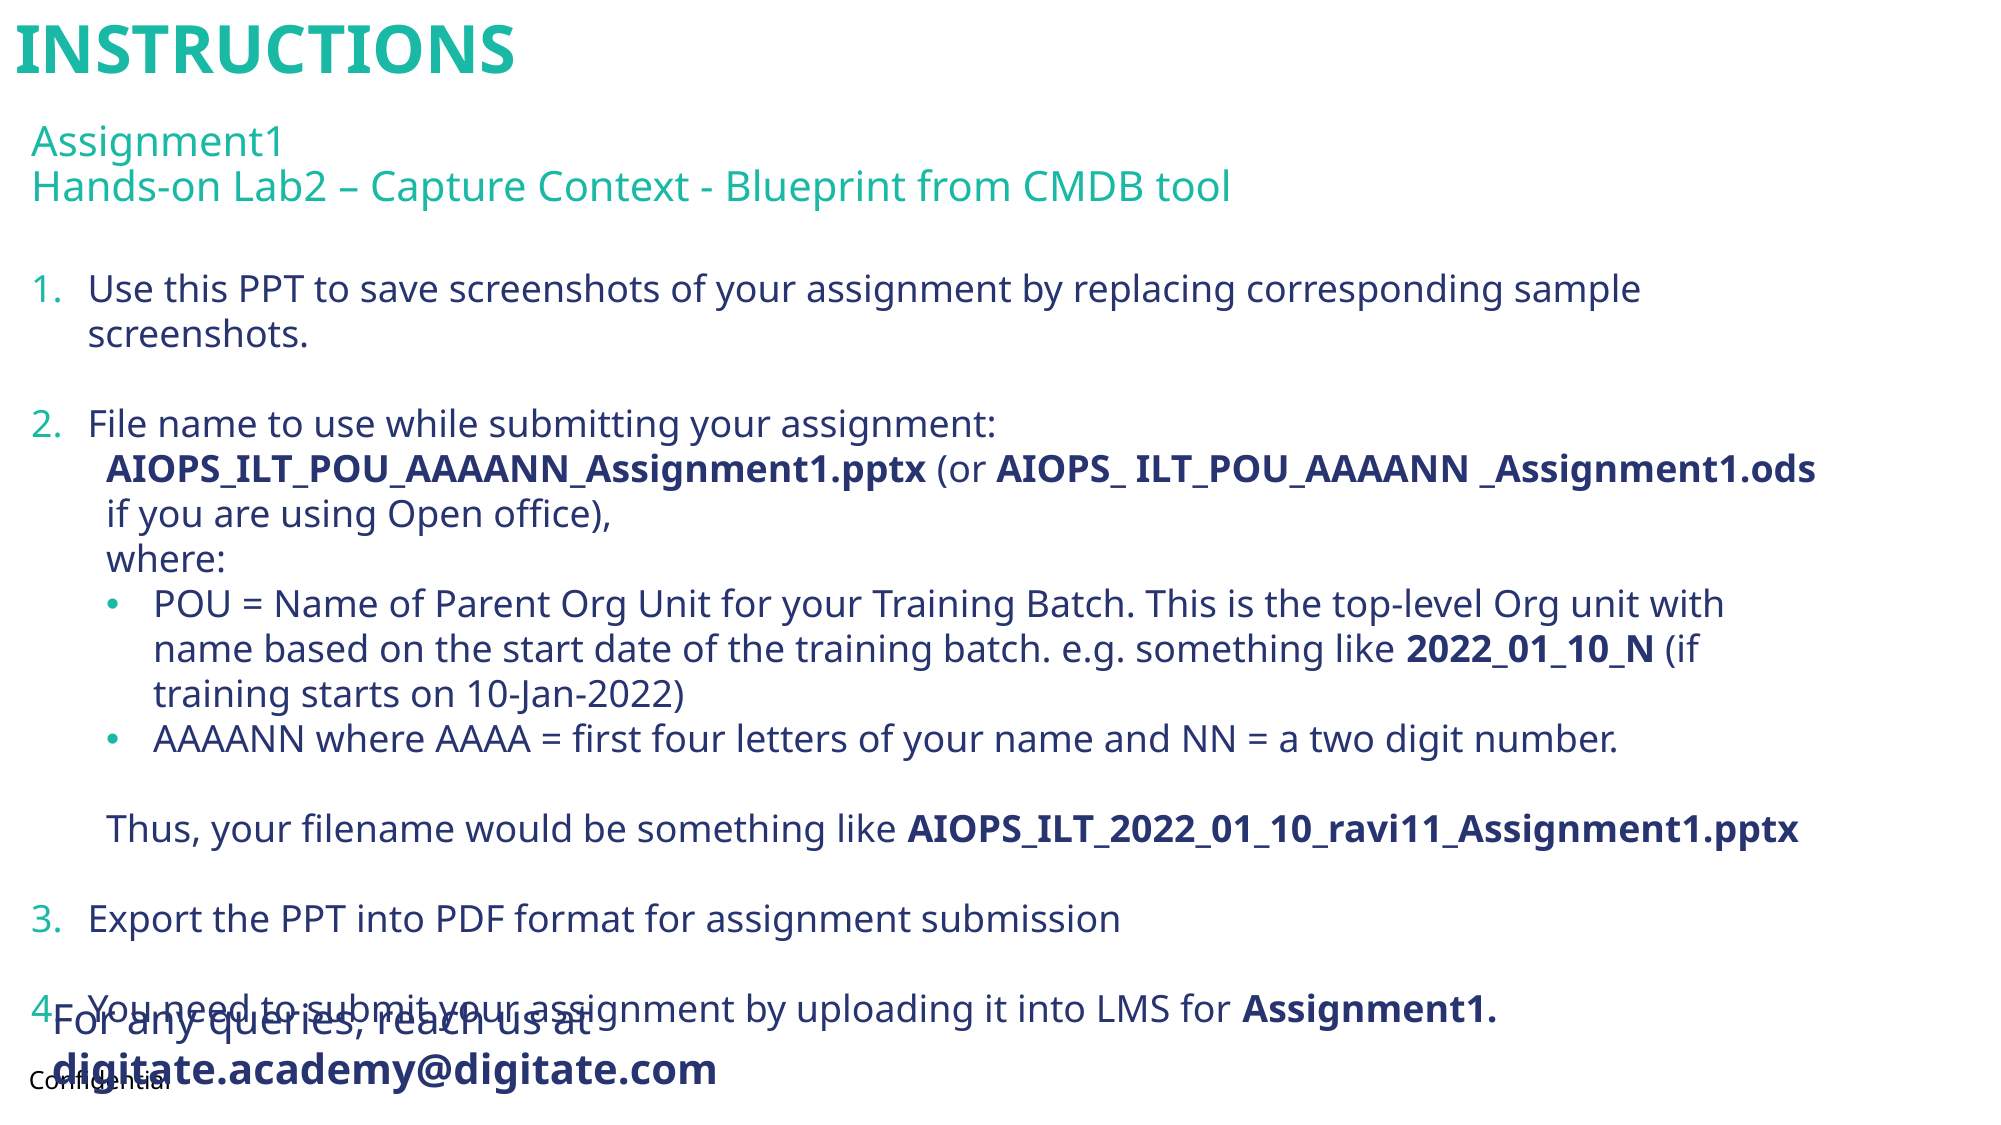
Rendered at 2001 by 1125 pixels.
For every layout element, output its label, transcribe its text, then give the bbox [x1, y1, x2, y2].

text_box Use this PPT to save screenshots of your assignment by replacing corresponding sample screenshots. File name to use while submitting your assignment: AIOPS_ILT_POU_AAAANN_Assignment1.pptx (or AIOPS_ ILT_POU_AAAANN _Assignment1.ods if you are using Open office), where: POU = Name of Parent Org Unit for your Training Batch. This is the top-level Org unit with name based on the start date of the training batch. e.g. something like 2022_01_10_N (if training starts on 10-Jan-2022) AAAANN where AAAA = first four letters of your name and NN = a two digit number. Thus, your filename would be something like AIOPS_ILT_2022_01_10_ravi11_Assignment1.pptx Export the PPT into PDF format for assignment submission You need to submit your assignment by uploading it into LMS for Assignment1. [16, 258, 1833, 1038]
title INSTRUCTIONS [0, 0, 972, 104]
text_box For any queries, reach us at digitate.academy@digitate.com [37, 985, 1274, 1101]
text_box Assignment1 Hands-on Lab2 – Capture Context - Blueprint from CMDB tool [16, 113, 1888, 222]
